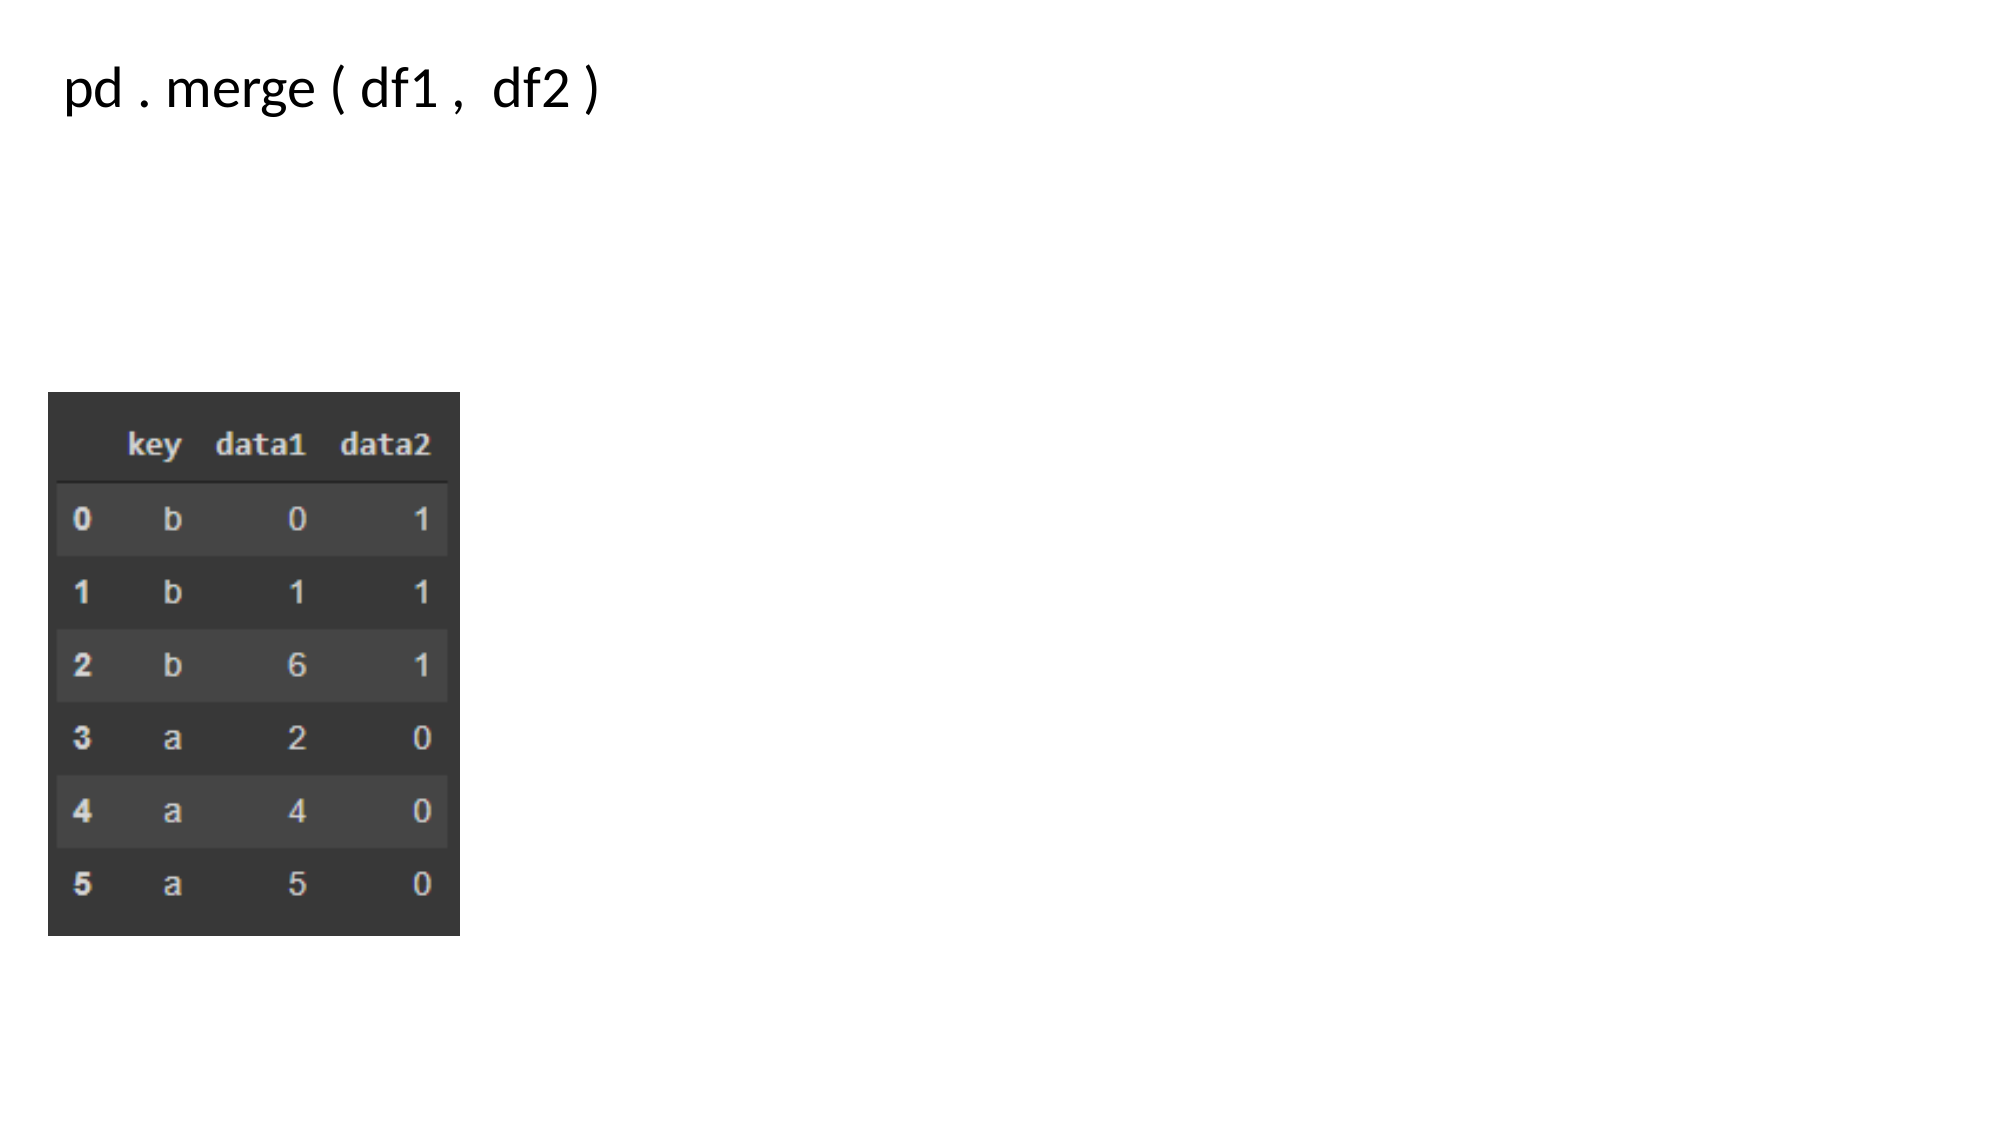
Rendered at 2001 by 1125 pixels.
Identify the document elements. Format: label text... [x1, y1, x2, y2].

text_box pd . merge ( df1 , df2 ) [48, 41, 1335, 127]
picture [48, 392, 460, 936]
